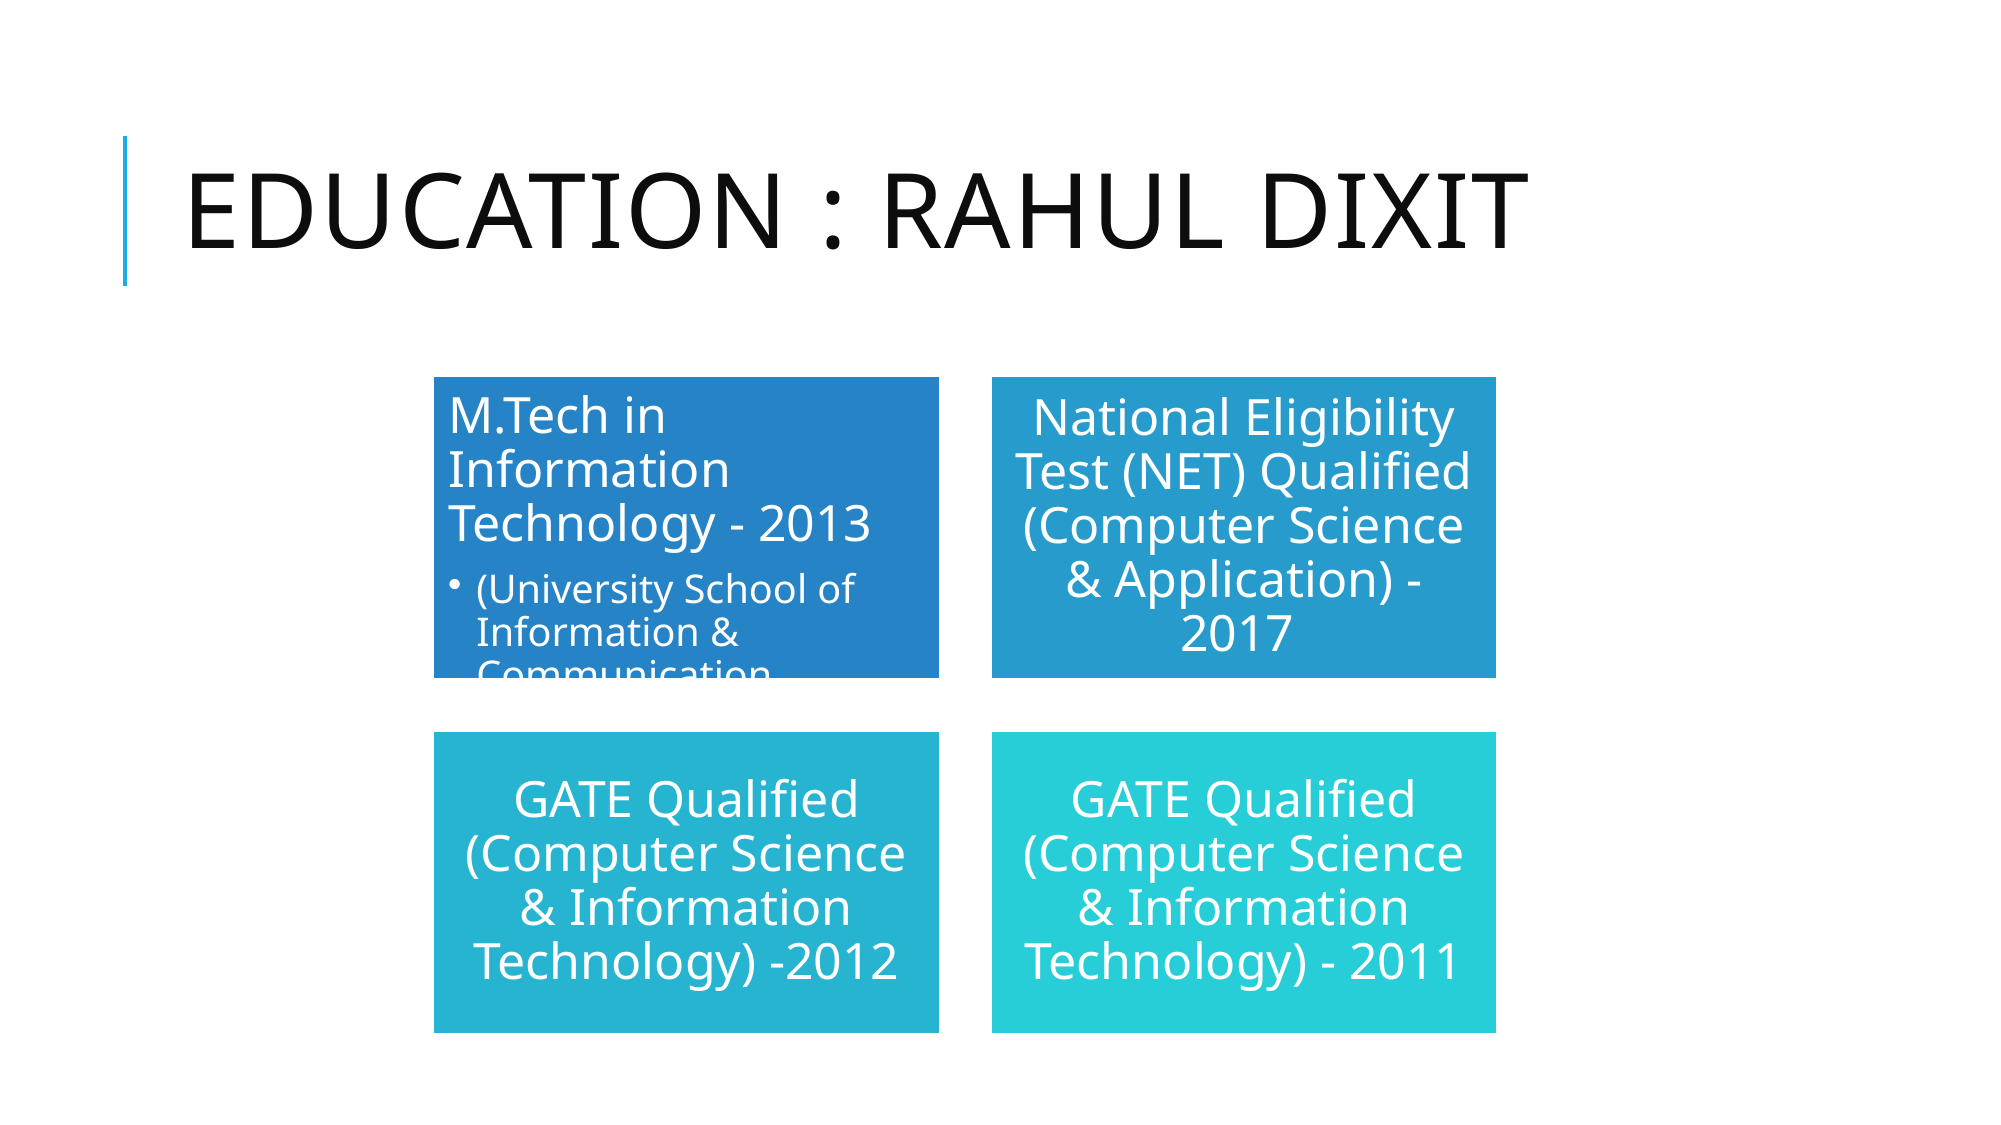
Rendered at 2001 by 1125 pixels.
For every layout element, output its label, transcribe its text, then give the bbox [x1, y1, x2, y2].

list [167, 374, 1763, 1036]
title Education : Rahul Dixit [168, 96, 1763, 342]
